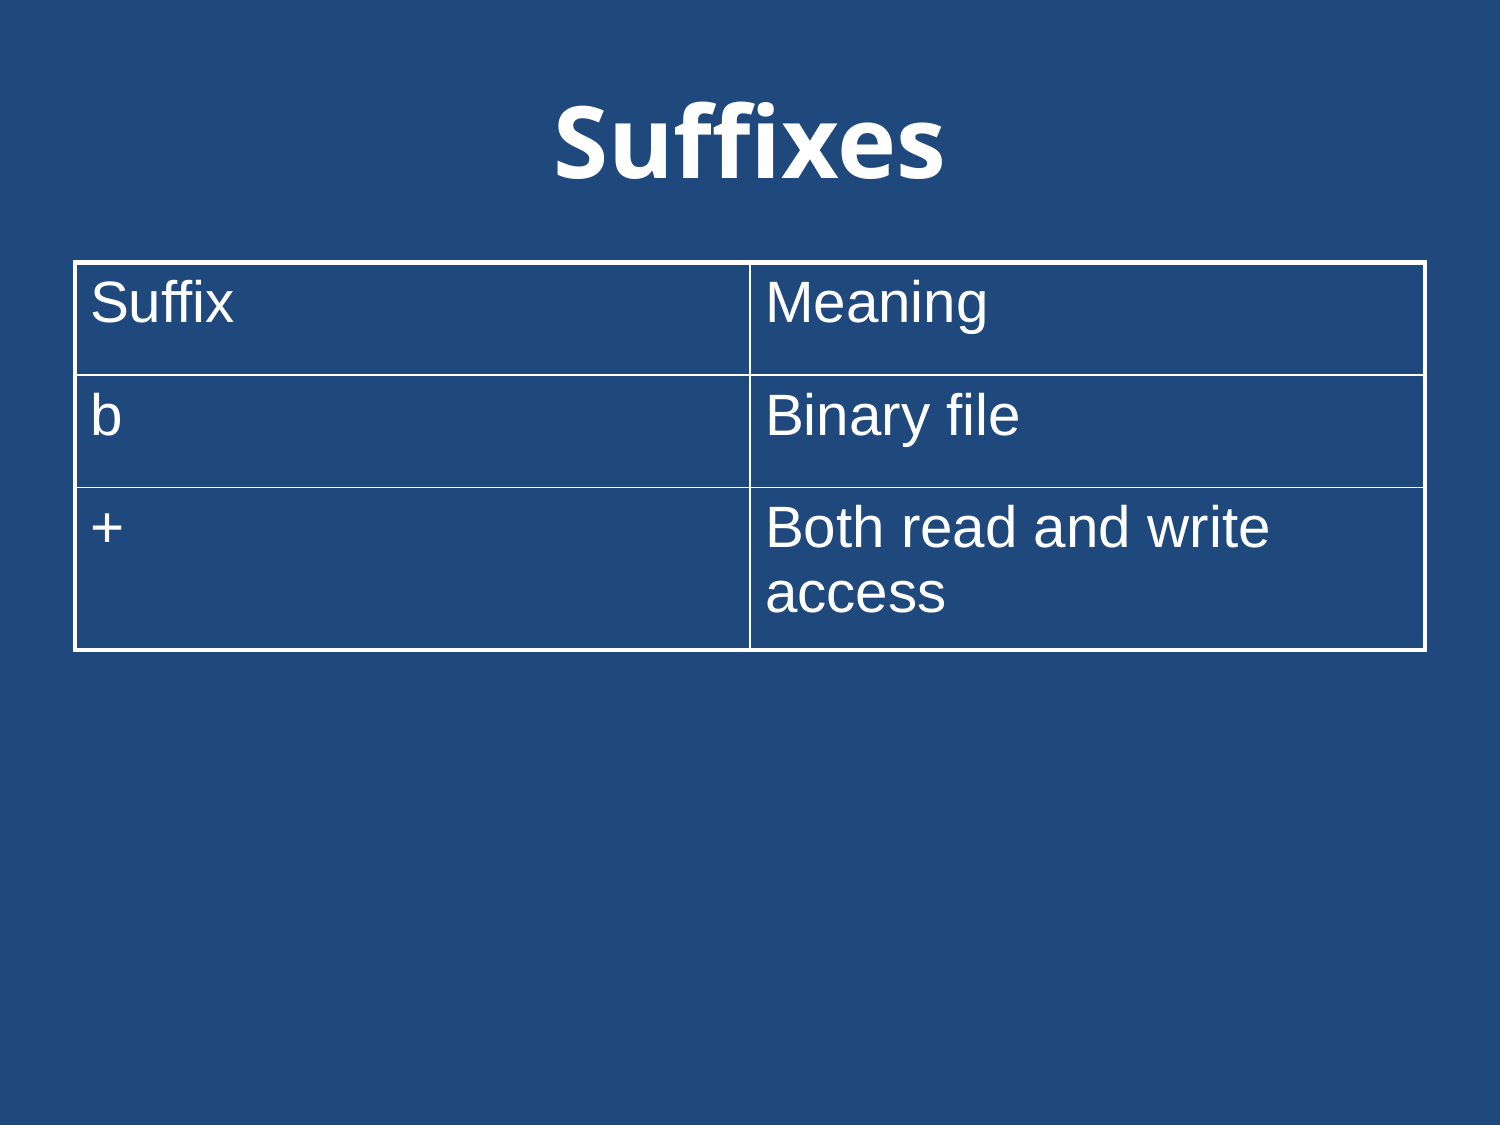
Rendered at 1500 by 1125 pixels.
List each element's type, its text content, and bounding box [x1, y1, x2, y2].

table_cell b [77, 376, 749, 487]
table_cell + [77, 488, 749, 648]
table_header Suffix [77, 265, 749, 374]
table_cell Binary file [751, 376, 1423, 487]
table_cell Both read and write access [751, 488, 1423, 648]
table_header Meaning [751, 265, 1423, 374]
title Suffixes [75, 45, 1425, 233]
